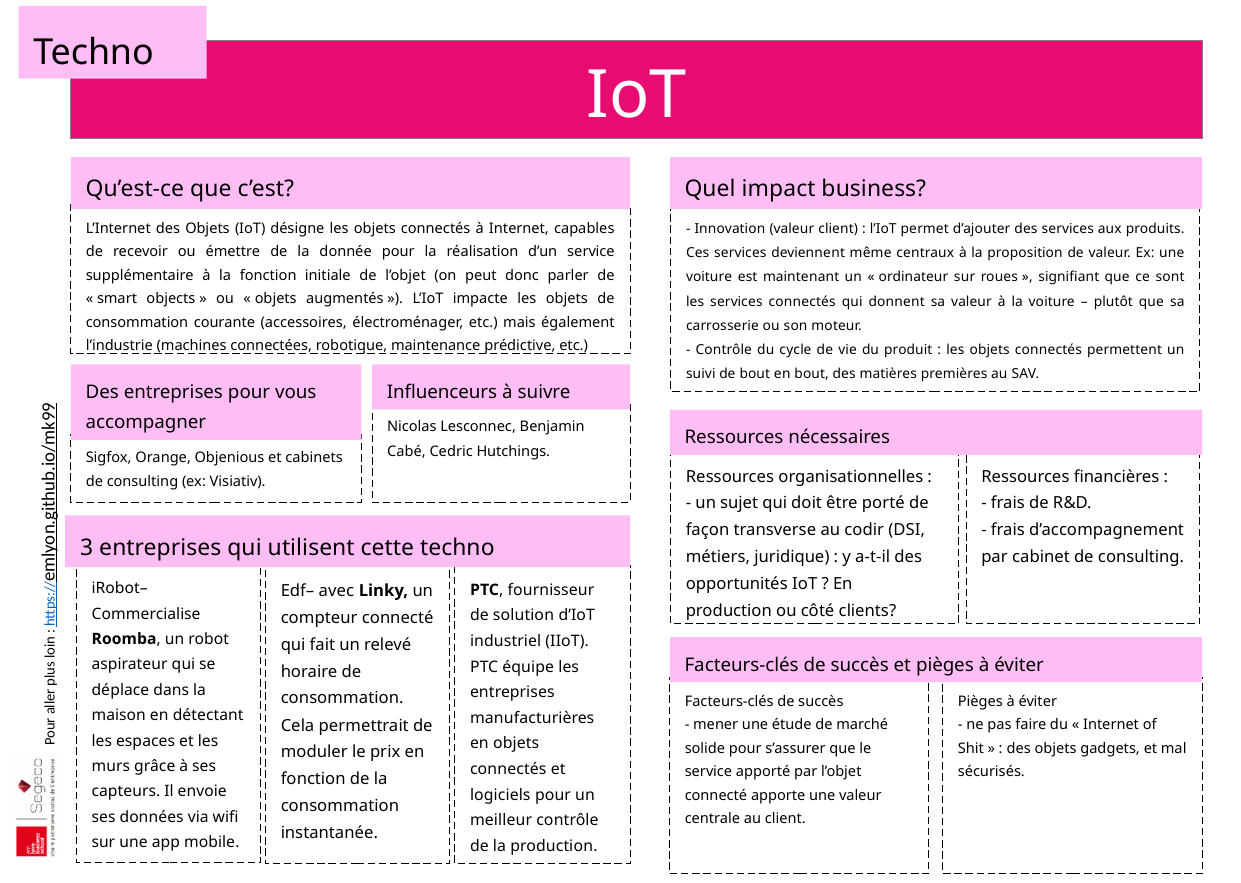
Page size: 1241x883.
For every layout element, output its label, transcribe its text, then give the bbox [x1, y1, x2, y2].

text_box Influenceurs à suivre [372, 364, 631, 410]
text_box Ressources nécessaires [669, 409, 1203, 455]
text_box L’Internet des Objets (IoT) désigne les objets connectés à Internet, capables de recevoir ou émettre de la donnée pour la réalisation d’un service supplémentaire à la fonction initiale de l’objet (on peut donc parler de « smart objects » ou « objets augmentés »). L’IoT impacte les objets de consommation courante (accessoires, électroménager, etc.) mais également l’industrie (machines connectées, robotique, maintenance prédictive, etc.) [70, 209, 631, 354]
text_box Facteurs-clés de succès - mener une étude de marché solide pour s’assurer que le service apporté par l’objet connecté apporte une valeur centrale au client. [669, 683, 929, 874]
text_box 3 entreprises qui utilisent cette techno [65, 515, 631, 568]
text_box Pièges à éviter - ne pas faire du « Internet of Shit » : des objets gadgets, et mal sécurisés. [942, 683, 1203, 874]
text_box Ressources organisationnelles : - un sujet qui doit être porté de façon transverse au codir (DSI, métiers, juridique) : y a-t-il des opportunités IoT ? En production ou côté clients? [670, 455, 959, 624]
subtitle - Innovation (valeur client) : l’IoT permet d’ajouter des services aux produits. Ces services deviennent même centraux à la proposition de valeur. Ex: une voiture est maintenant un « ordinateur sur roues », signifiant que ce sont les services connectés qui donnent sa valeur à la voiture – plutôt que sa carrosserie ou son moteur. - Contrôle du cycle de vie du produit : les objets connectés permettent un suivi de bout en bout, des matières premières au SAV. [670, 209, 1200, 392]
text_box Pour aller plus loin : https://emlyon.github.io/mk99 [28, 376, 66, 761]
text_box Ressources financières : - frais de R&D. - frais d’accompagnement par cabinet de consulting. [966, 455, 1200, 624]
text_box Techno [18, 5, 207, 79]
text_box PTC, fournisseur de solution d’IoT industriel (IIoT). PTC équipe les entreprises manufacturières en objets connectés et logiciels pour un meilleur contrôle de la production. [454, 568, 631, 864]
text_box Qu’est-ce que c’est? [70, 157, 631, 209]
text_box iRobot– Commercialise Roomba, un robot aspirateur qui se déplace dans la maison en détectant les espaces et les murs grâce à ses capteurs. Il envoie ses données via wifi sur une app mobile. [76, 568, 261, 863]
title IoT [70, 40, 1203, 139]
text_box Quel impact business? [669, 157, 1203, 209]
text_box Sigfox, Orange, Objenious et cabinets de consulting (ex: Visiativ). [70, 440, 362, 503]
text_box Des entreprises pour vous accompagner [70, 364, 362, 440]
text_box Facteurs-clés de succès et pièges à éviter [669, 637, 1203, 683]
picture [0, 751, 91, 860]
text_box Edf– avec Linky, un compteur connecté qui fait un relevé horaire de consommation. Cela permettrait de moduler le prix en fonction de la consommation instantanée. [265, 568, 450, 864]
text_box Nicolas Lesconnec, Benjamin Cabé, Cedric Hutchings. [372, 410, 631, 503]
